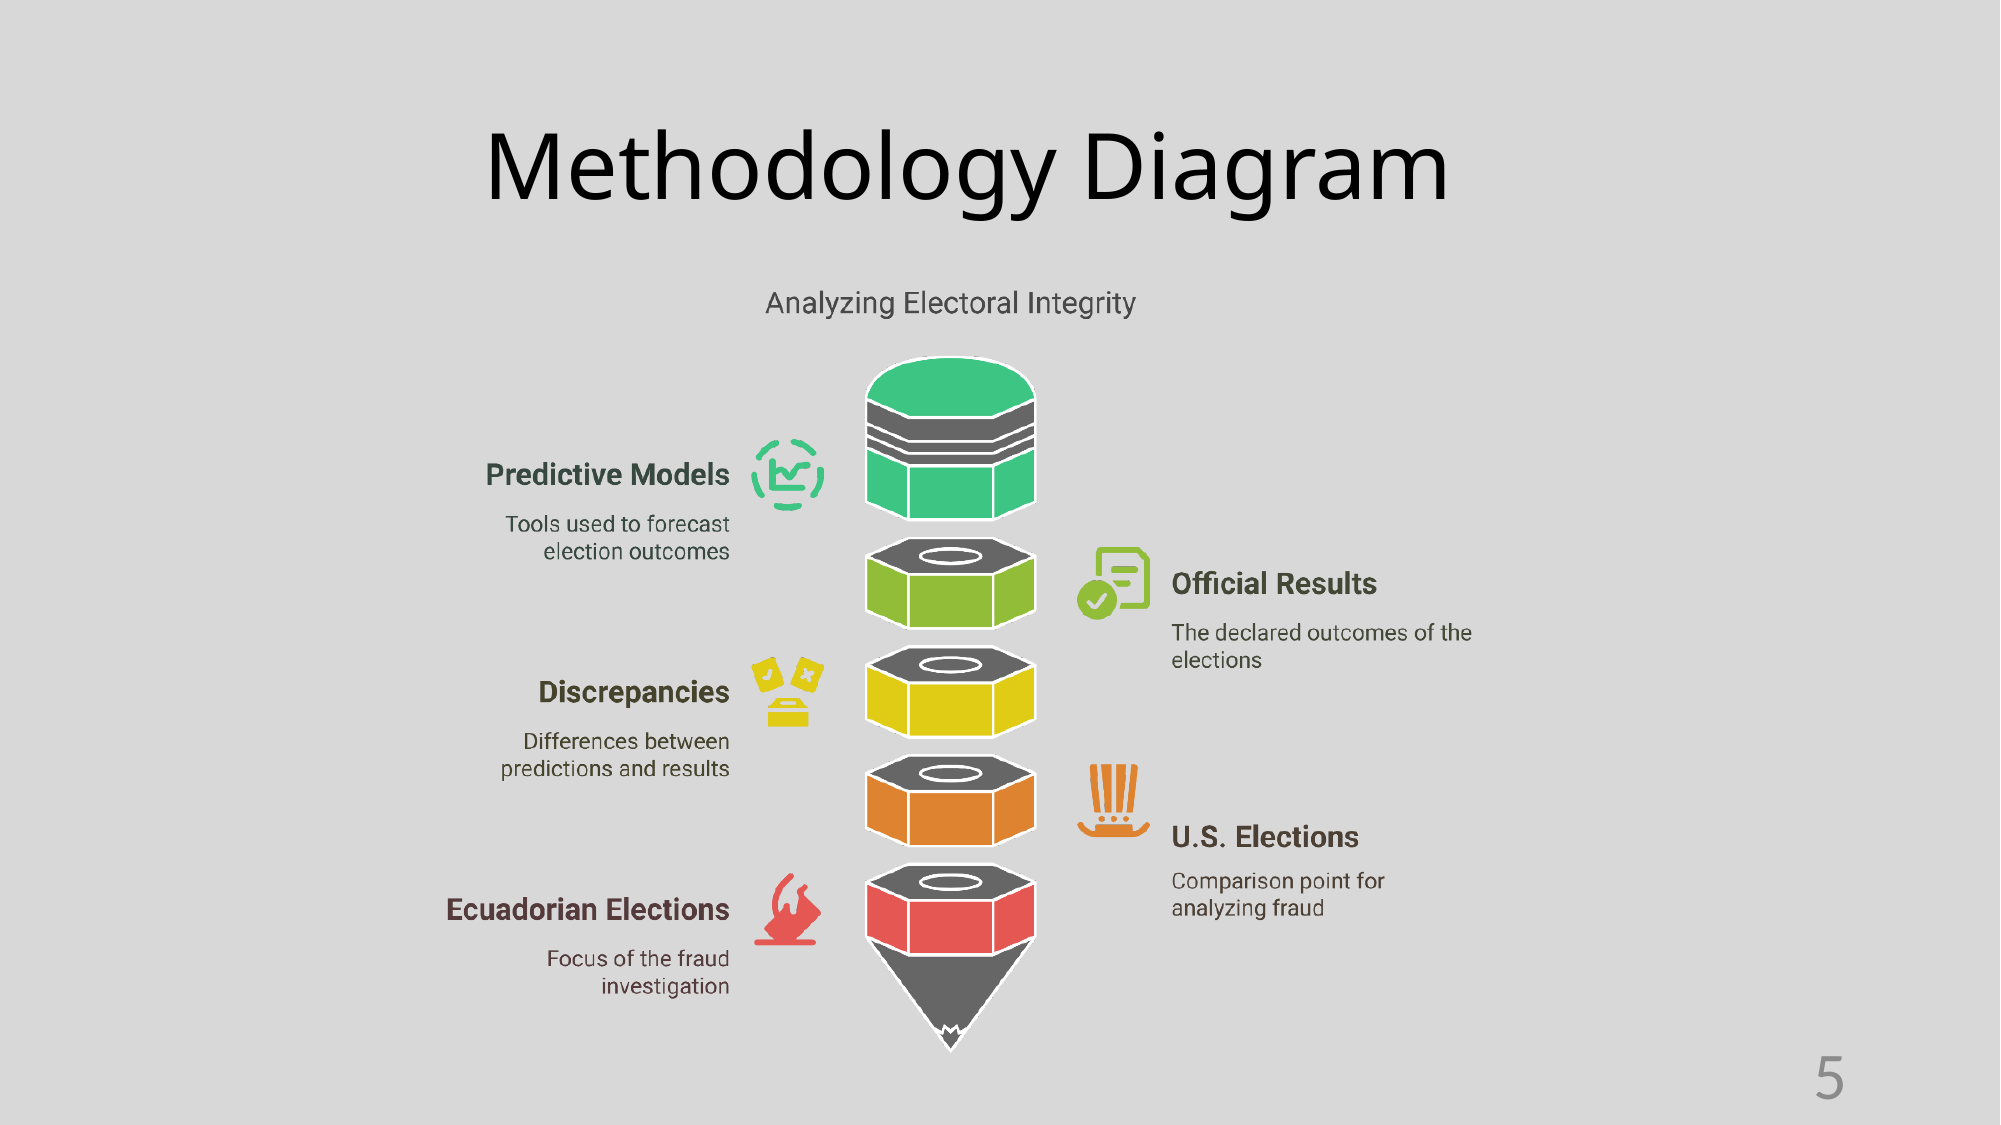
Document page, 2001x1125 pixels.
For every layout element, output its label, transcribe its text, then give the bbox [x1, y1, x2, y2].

title Methodology Diagram [105, 61, 1831, 279]
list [405, 210, 1532, 1125]
slide_number 5 [1532, 1042, 1863, 1103]
